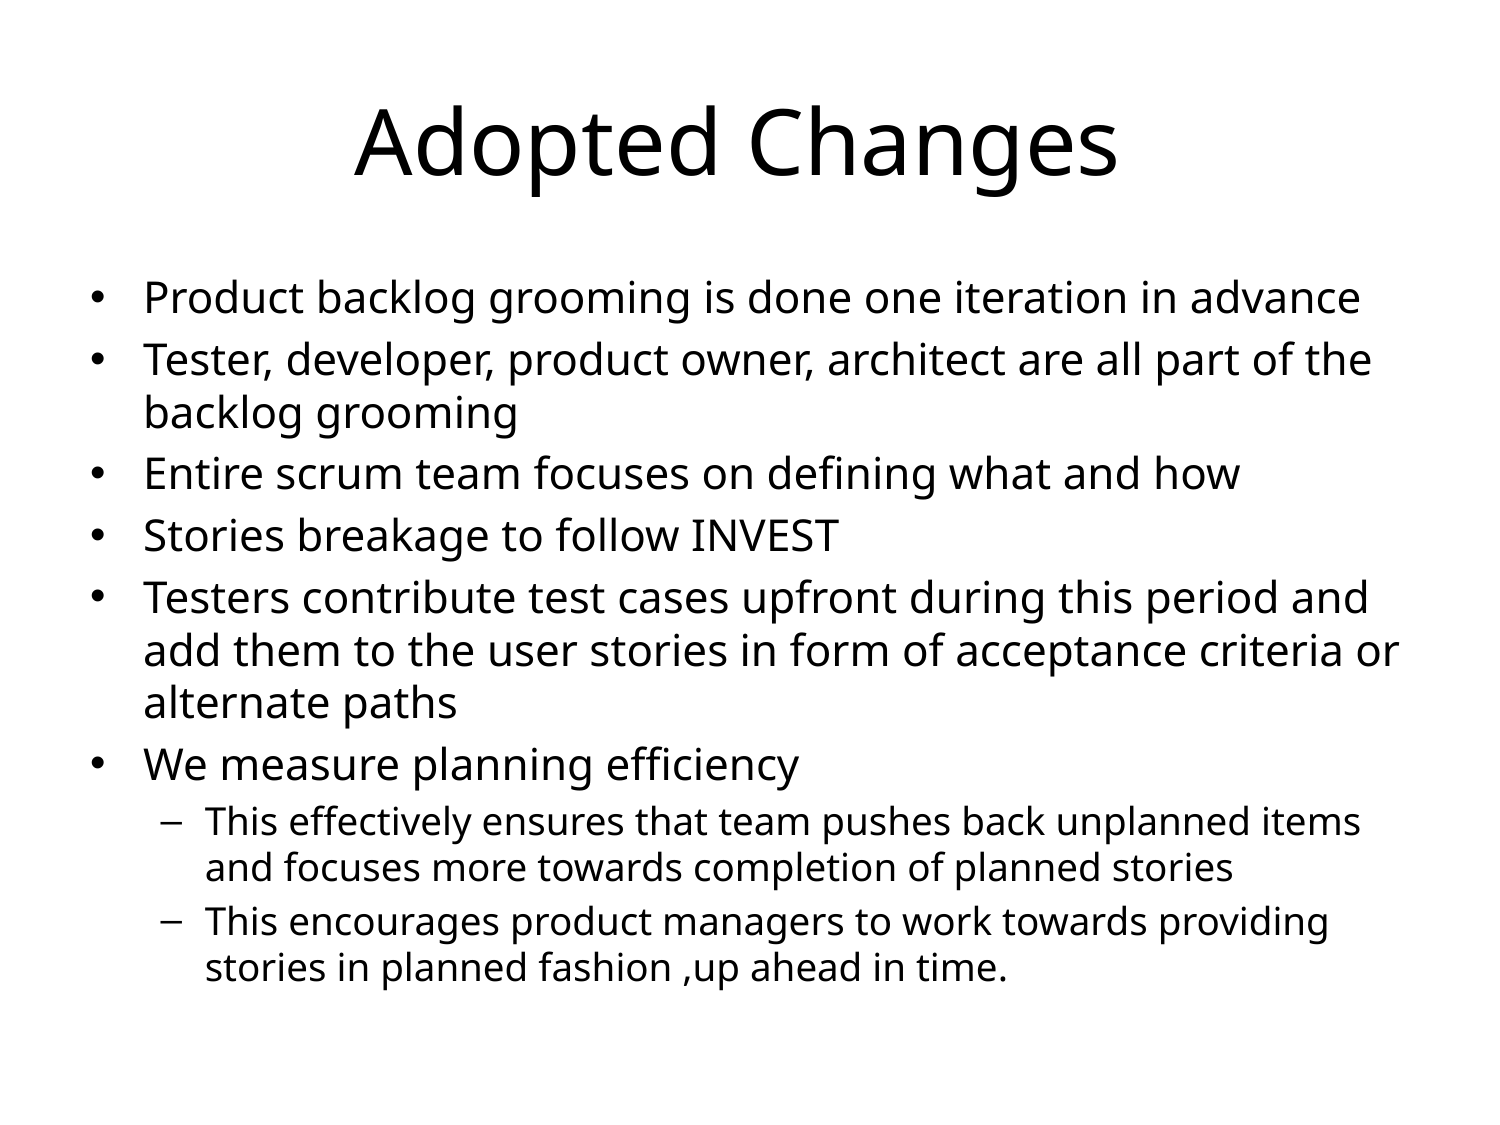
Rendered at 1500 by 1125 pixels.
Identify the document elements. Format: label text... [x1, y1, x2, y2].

list Product backlog grooming is done one iteration in advance Tester, developer, product owner, architect are all part of the backlog grooming Entire scrum team focuses on defining what and how Stories breakage to follow INVEST Testers contribute test cases upfront during this period and add them to the user stories in form of acceptance criteria or alternate paths We measure planning efficiency This effectively ensures that team pushes back unplanned items and focuses more towards completion of planned stories This encourages product managers to work towards providing stories in planned fashion ,up ahead in time. [75, 262, 1425, 1005]
title Adopted Changes [75, 45, 1425, 233]
